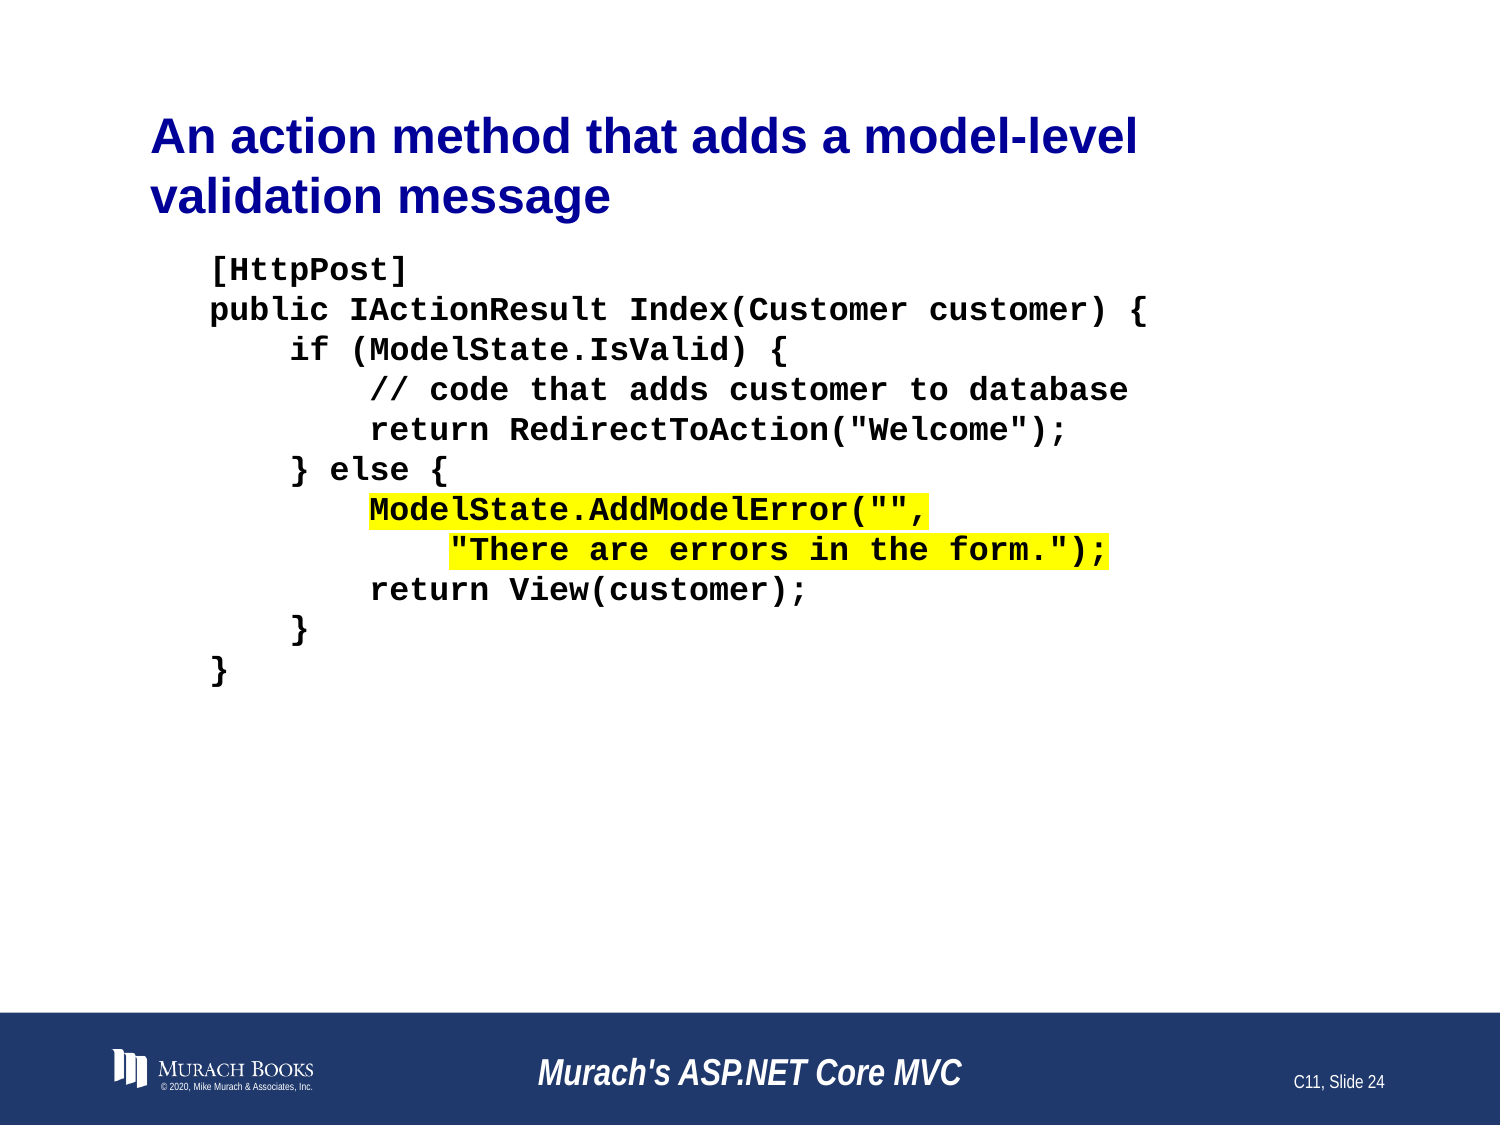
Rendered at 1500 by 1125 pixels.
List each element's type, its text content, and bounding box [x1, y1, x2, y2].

footer © 2020, Mike Murach & Associates, Inc. [12, 1025, 463, 1100]
slide_number C11, Slide 24 [1087, 1025, 1400, 1100]
title An action method that adds a model-level validation message [150, 102, 1350, 224]
slide_number Murach's ASP.NET Core MVC [463, 1025, 1050, 1100]
list [HttpPost] public IActionResult Index(Customer customer) { if (ModelState.IsValid) { // code that adds customer to database return RedirectToAction("Welcome"); } else { ModelState.AddModelError("", "There are errors in the form."); return View(customer); } } [137, 239, 1350, 978]
